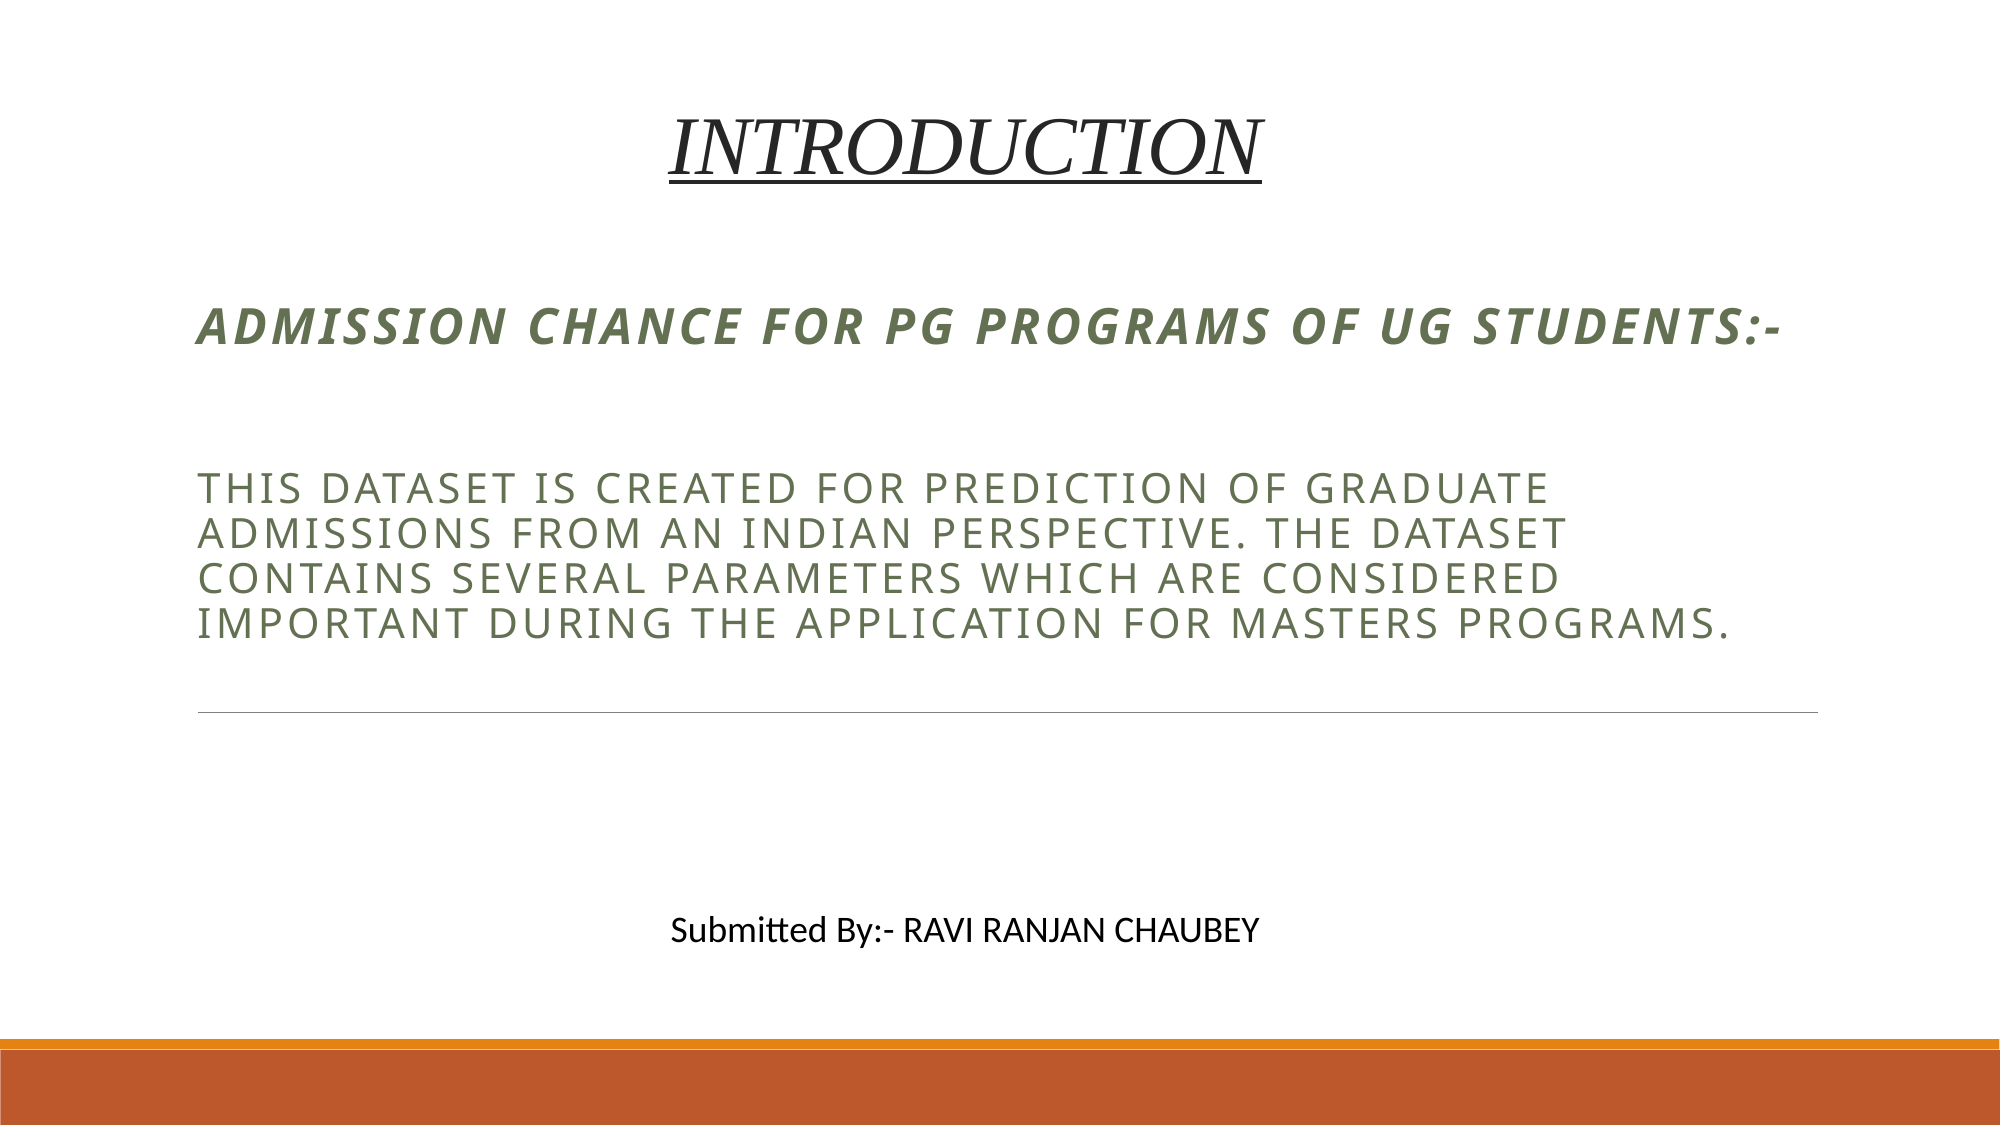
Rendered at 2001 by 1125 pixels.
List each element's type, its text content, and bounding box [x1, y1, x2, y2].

title INTRODUCTION [604, 81, 1327, 200]
text_box Submitted By:- RAVI RANJAN CHAUBEY [317, 897, 1614, 958]
subtitle Admission chance for pg programs of ug students:- This dataset is created for prediction of Graduate Admissions from an Indian perspective. The dataset contains several parameters which are considered important during the application for Masters Programs. [182, 293, 1833, 710]
